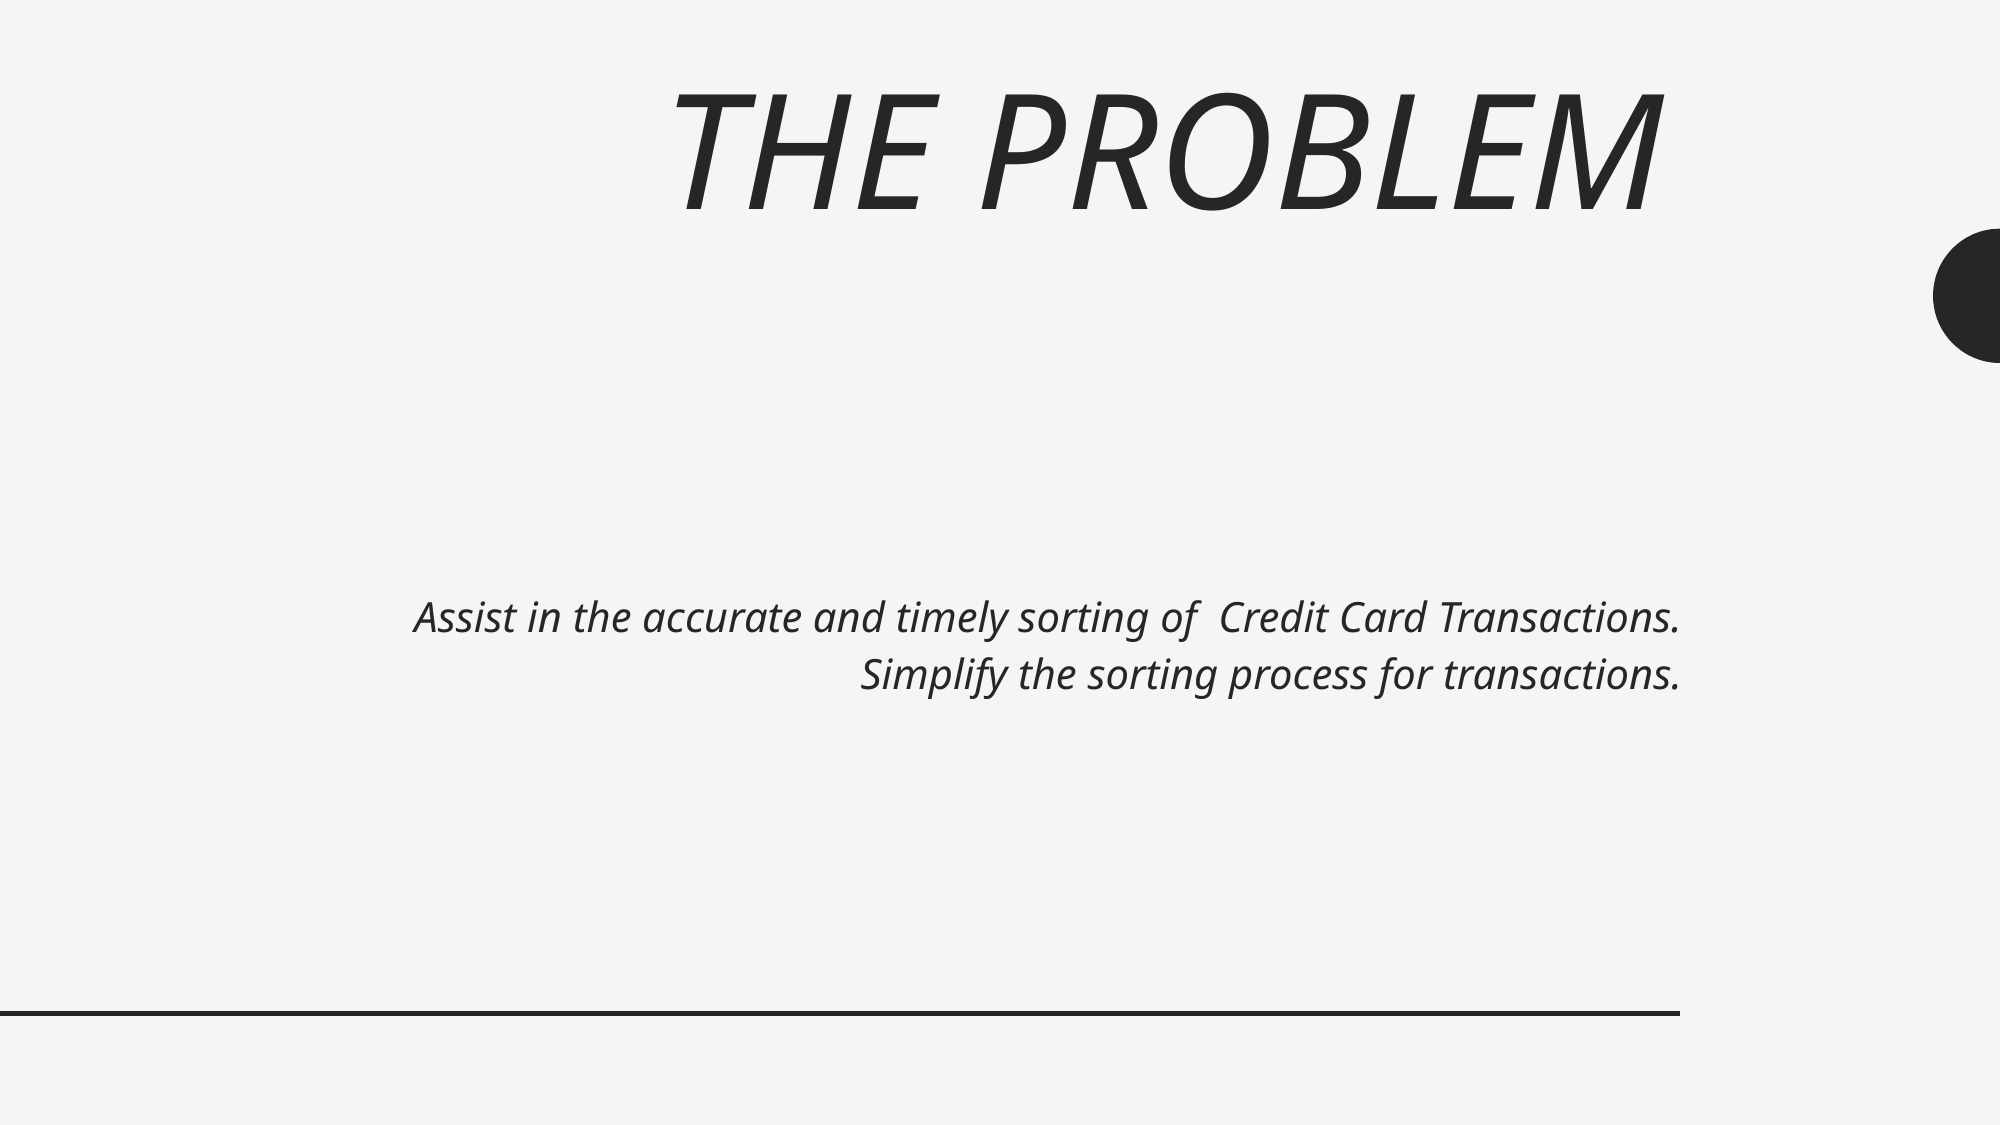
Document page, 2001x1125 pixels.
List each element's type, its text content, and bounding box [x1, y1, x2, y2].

title The Problem [319, 71, 1681, 353]
list Assist in the accurate and timely sorting of Credit Card Transactions. Simplify the sorting process for transactions. [319, 379, 1698, 904]
